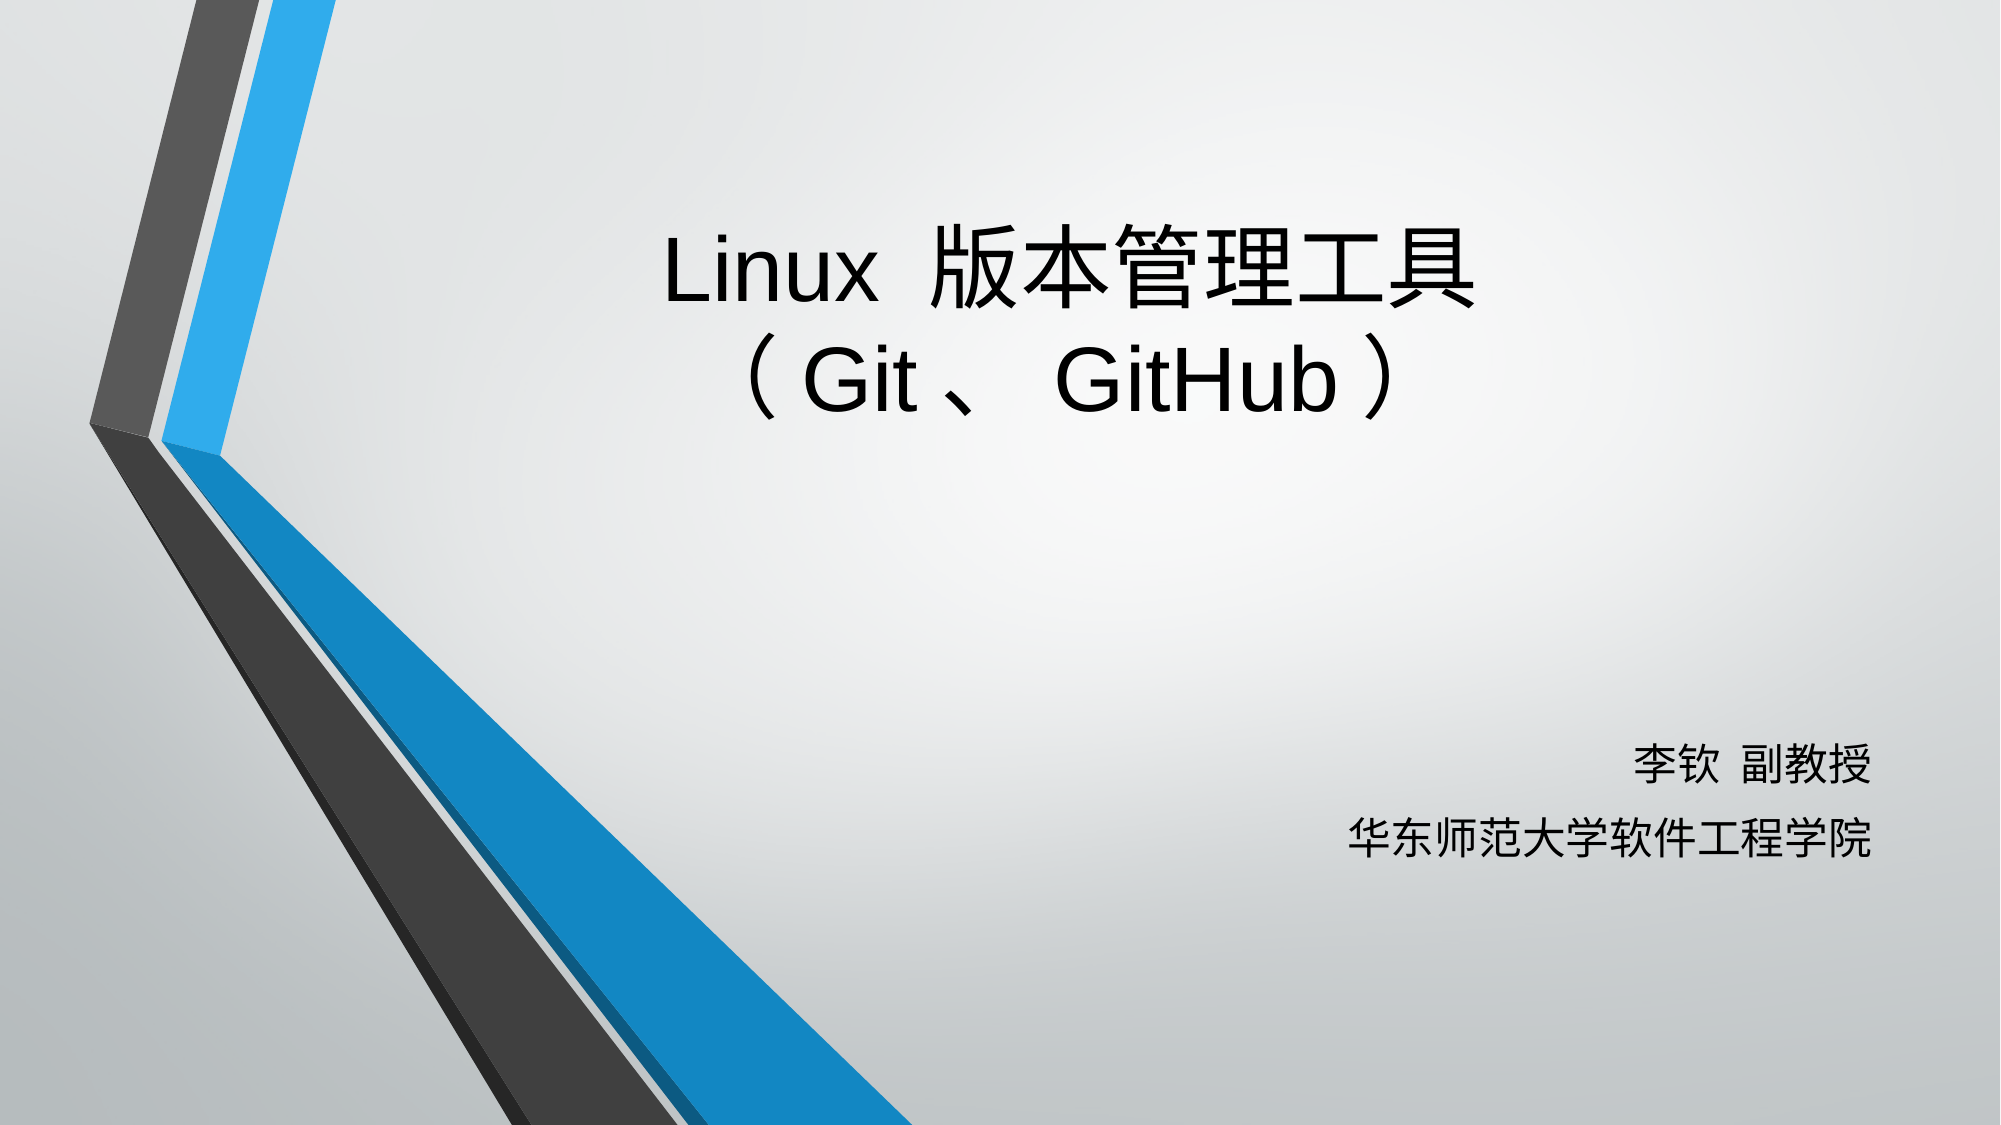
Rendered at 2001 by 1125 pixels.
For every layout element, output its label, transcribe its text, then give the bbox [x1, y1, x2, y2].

subtitle 李钦 副教授 华东师范大学软件工程学院 [740, 655, 1887, 884]
title Linux 版本管理工具（Git、GitHub） [354, 0, 1786, 438]
